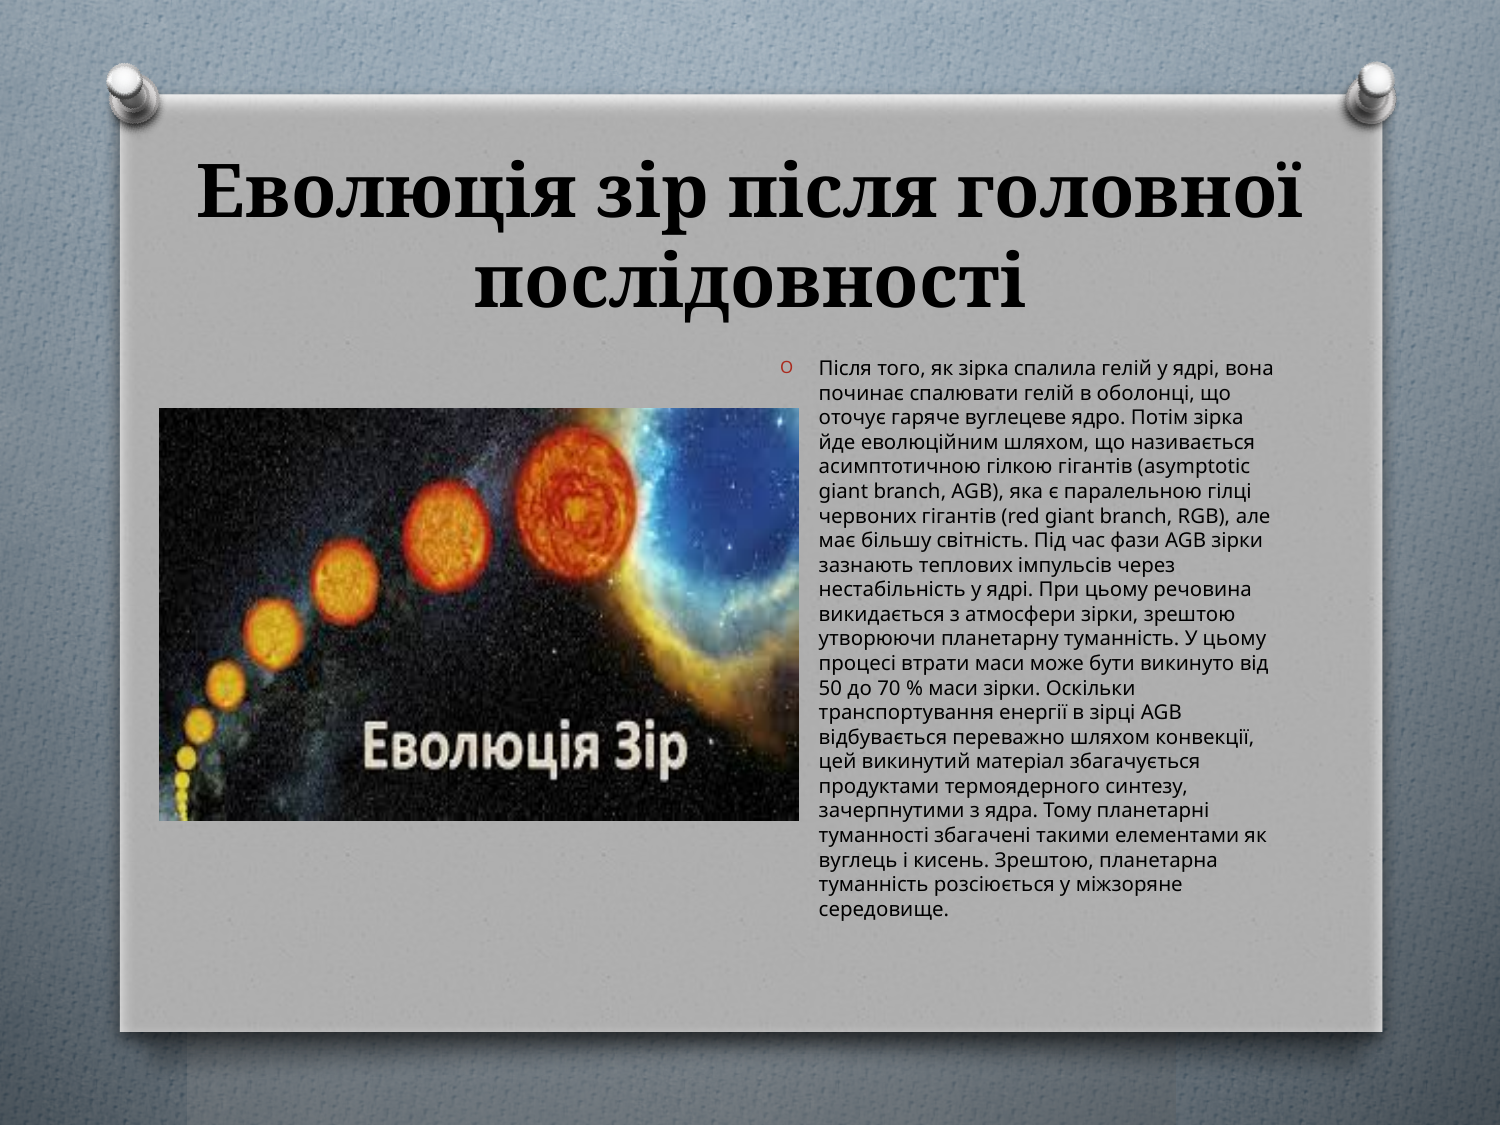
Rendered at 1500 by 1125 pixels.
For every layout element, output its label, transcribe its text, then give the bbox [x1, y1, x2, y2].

picture [1317, 35, 1439, 156]
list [159, 408, 799, 821]
list Після того, як зірка спалила гелій у ядрі, вона починає спалювати гелій в оболонці, що оточує гаряче вуглецеве ядро. Потім зірка йде еволюційним шляхом, що називається асимптотичною гілкою гігантів (asymptotic giant branch, AGB), яка є паралельною гілці червоних гігантів (red giant branch, RGB), але має більшу світність. Під час фази AGB зірки зазнають теплових імпульсів через нестабільність у ядрі. При цьому речовина викидається з атмосфери зірки, зрештою утворюючи планетарну туманність. У цьому процесі втрати маси може бути викинуто від 50 до 70 % маси зірки. Оскільки транспортування енергії в зірці AGB відбувається переважно шляхом конвекції, цей викинутий матеріал збагачується продуктами термоядерного синтезу, зачерпнутими з ядра. Тому планетарні туманності збагачені такими елементами як вуглець і кисень. Зрештою, планетарна туманність розсіюється у міжзоряне середовище. [765, 347, 1290, 939]
title Еволюція зір після головної послідовності [179, 134, 1323, 332]
picture [75, 29, 198, 153]
